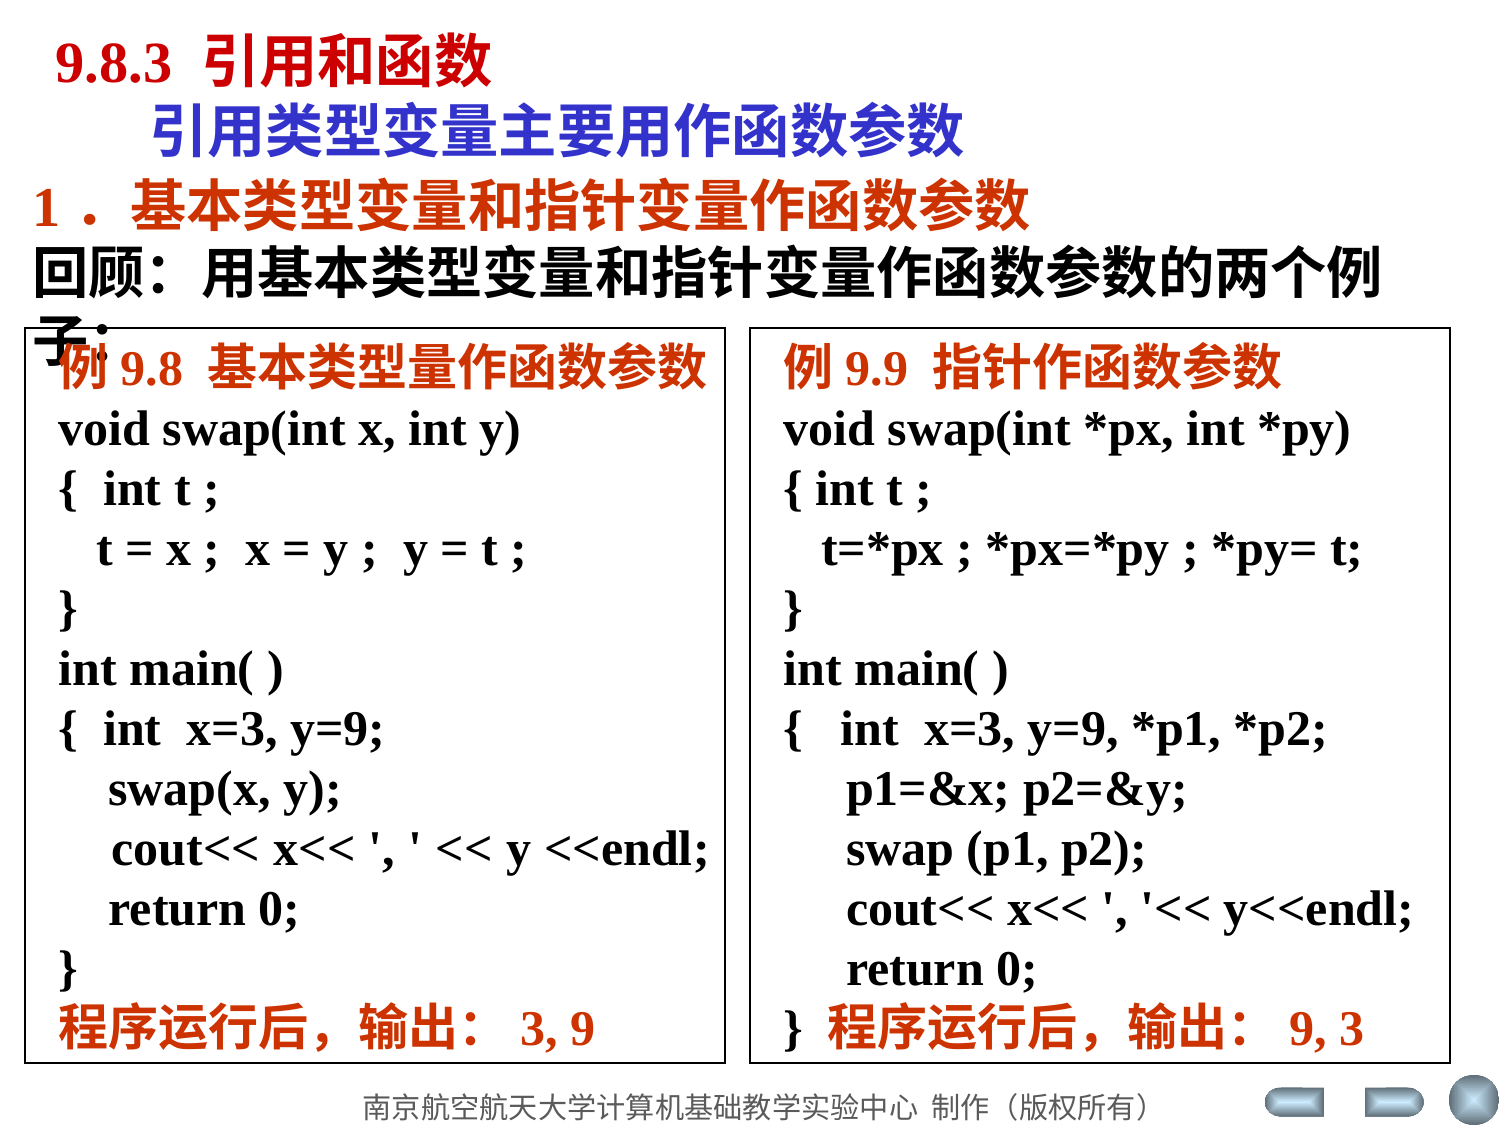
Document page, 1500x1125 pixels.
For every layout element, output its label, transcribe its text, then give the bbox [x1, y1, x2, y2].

text_box 例9.9 指针作函数参数 void swap(int *px, int *py) { int t ; t=*px ; *px=*py ; *py= t; } int main( ) { int x=3, y=9, *p1, *p2; p1=&x; p2=&y; swap (p1, p2); cout<< x<< ', '<< y<<endl; return 0; } 程序运行后，输出：9, 3 [750, 328, 1450, 1063]
text_box 例9.8 基本类型量作函数参数 void swap(int x, int y) { int t ; t = x ; x = y ; y = t ; } int main( ) { int x=3, y=9; swap(x, y); cout<< x<< ', ' << y <<endl; return 0; } 程序运行后，输出：3, 9 [24, 328, 725, 1063]
text_box 1．基本类型变量和指针变量作函数参数 回顾：用基本类型变量和指针变量作函数参数的两个例子： [17, 162, 1500, 380]
text_box 9.8.3 引用和函数 引用类型变量主要用作函数参数 [41, 16, 1315, 162]
